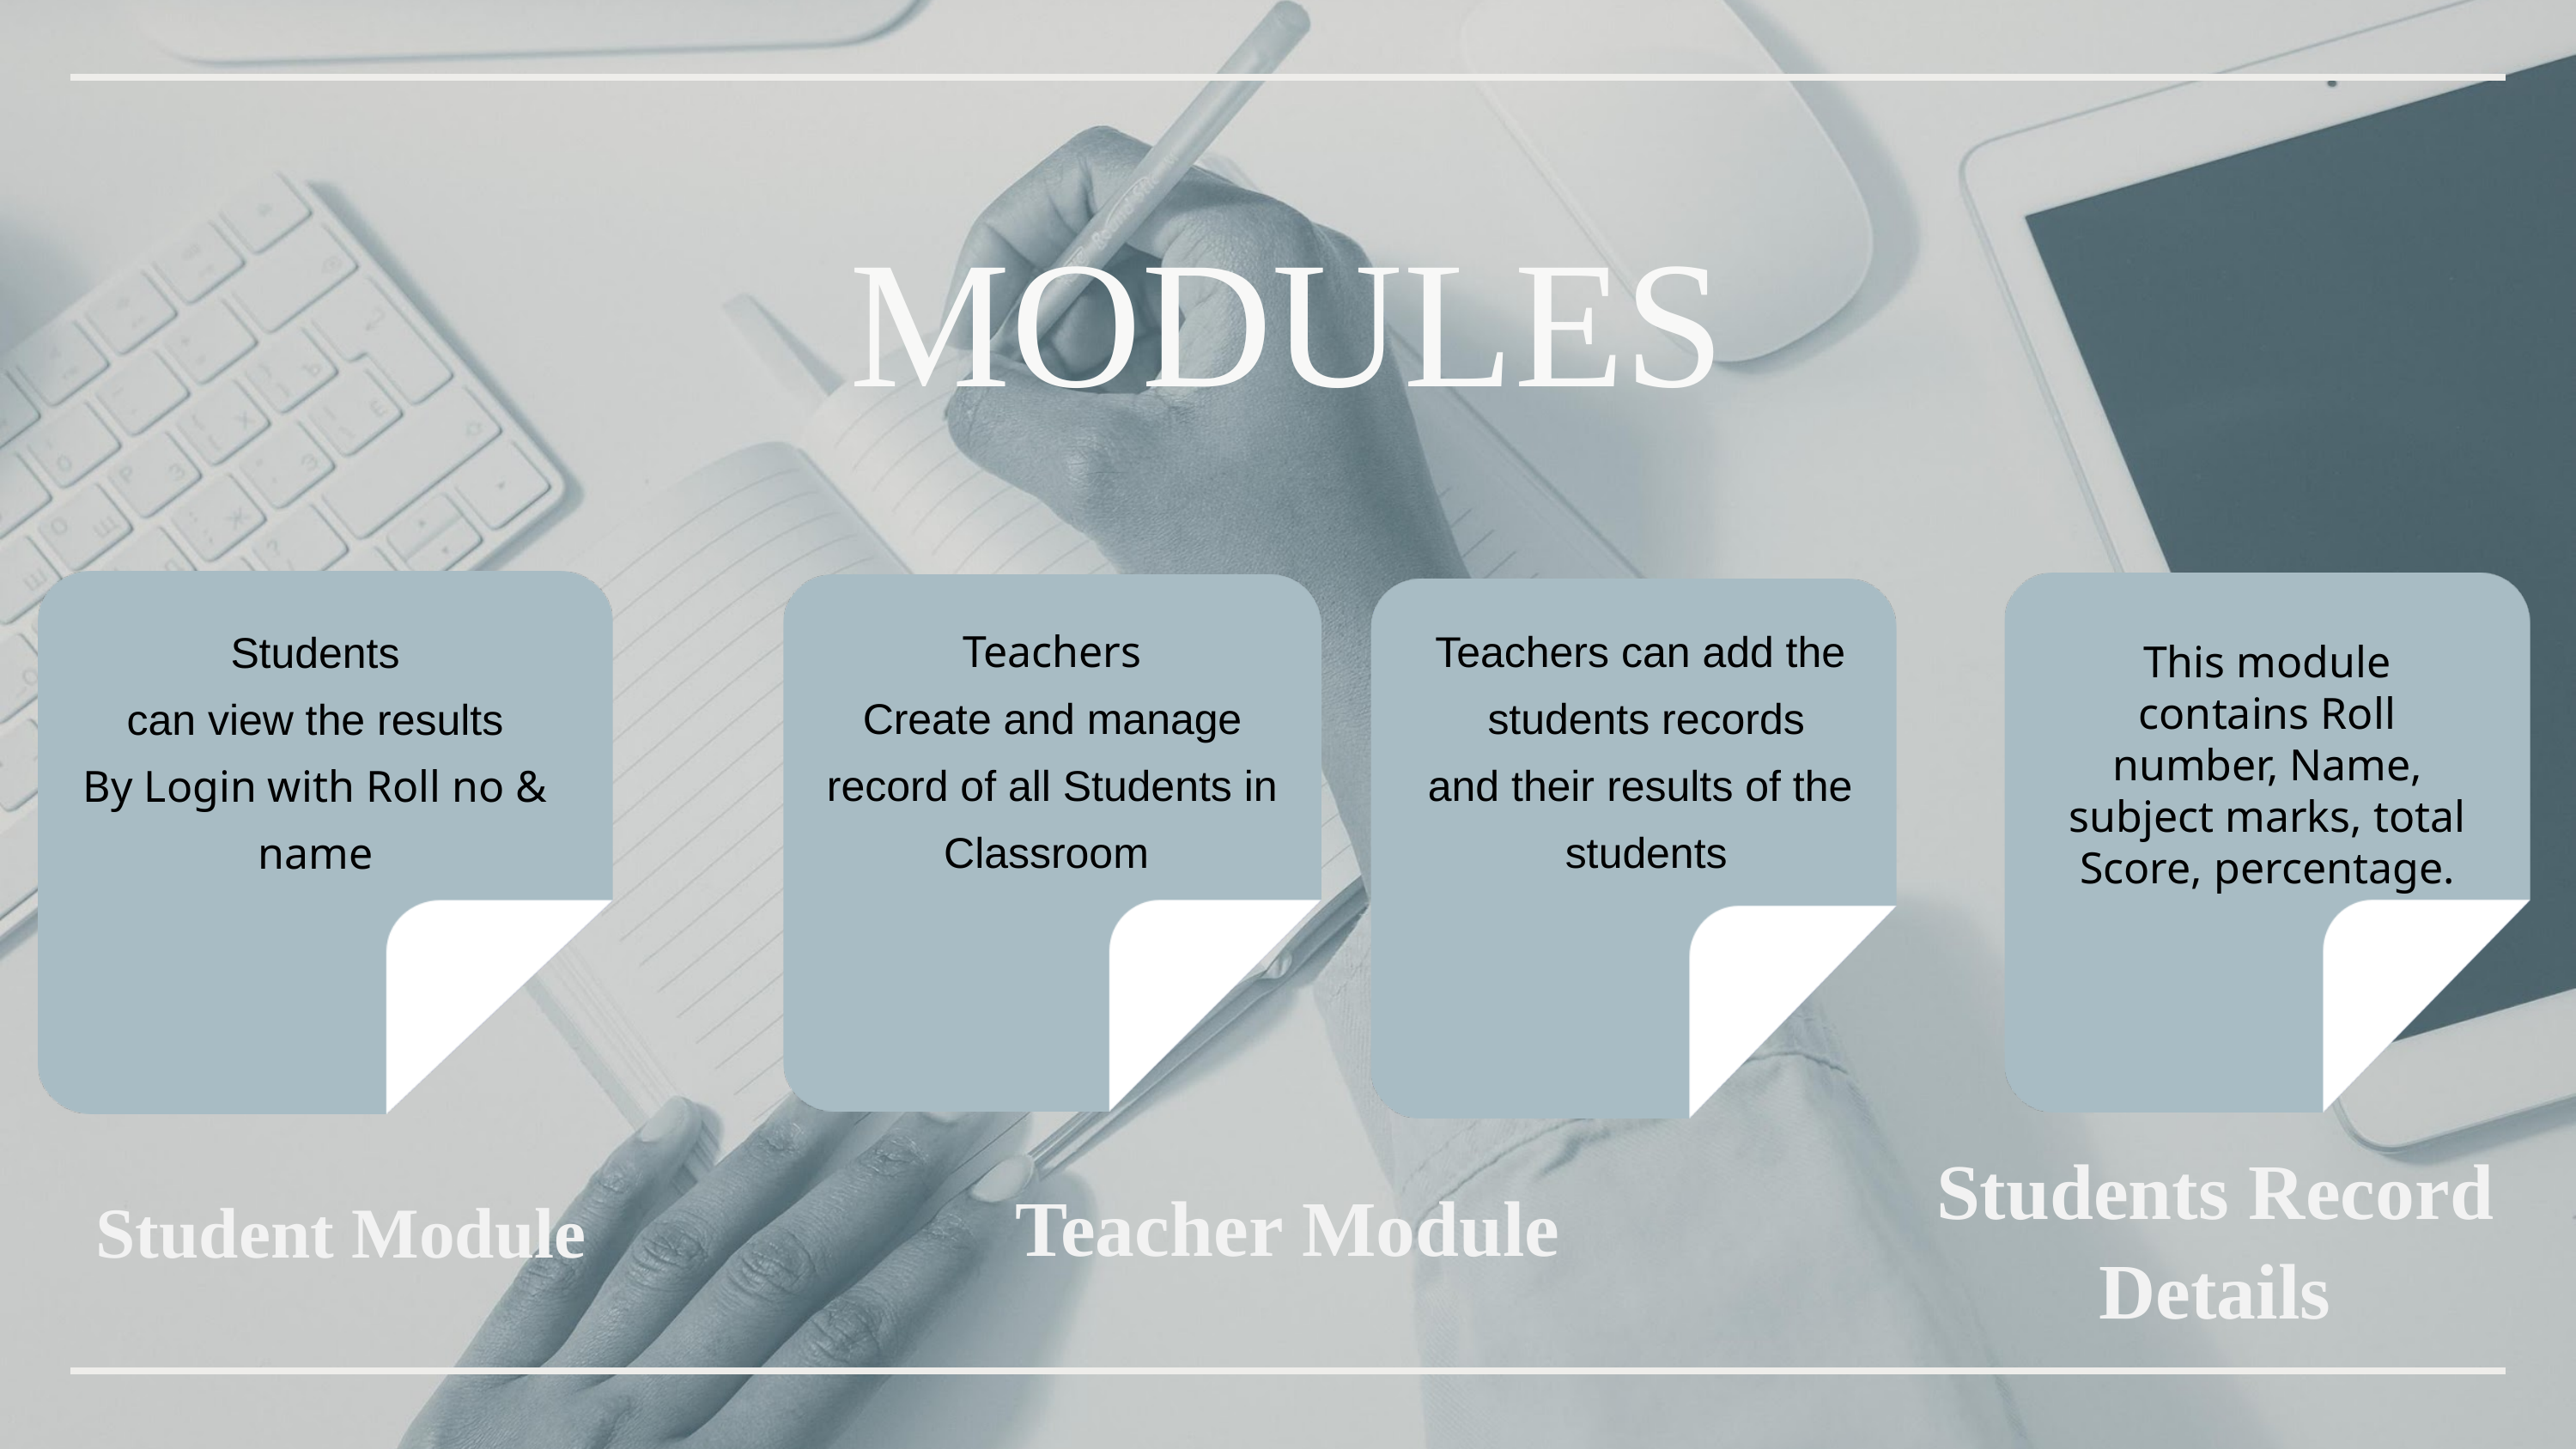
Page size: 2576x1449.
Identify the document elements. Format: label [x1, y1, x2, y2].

text_box [70, 53, 2506, 82]
text_box [70, 1347, 2506, 1375]
picture [0, 0, 2576, 1449]
